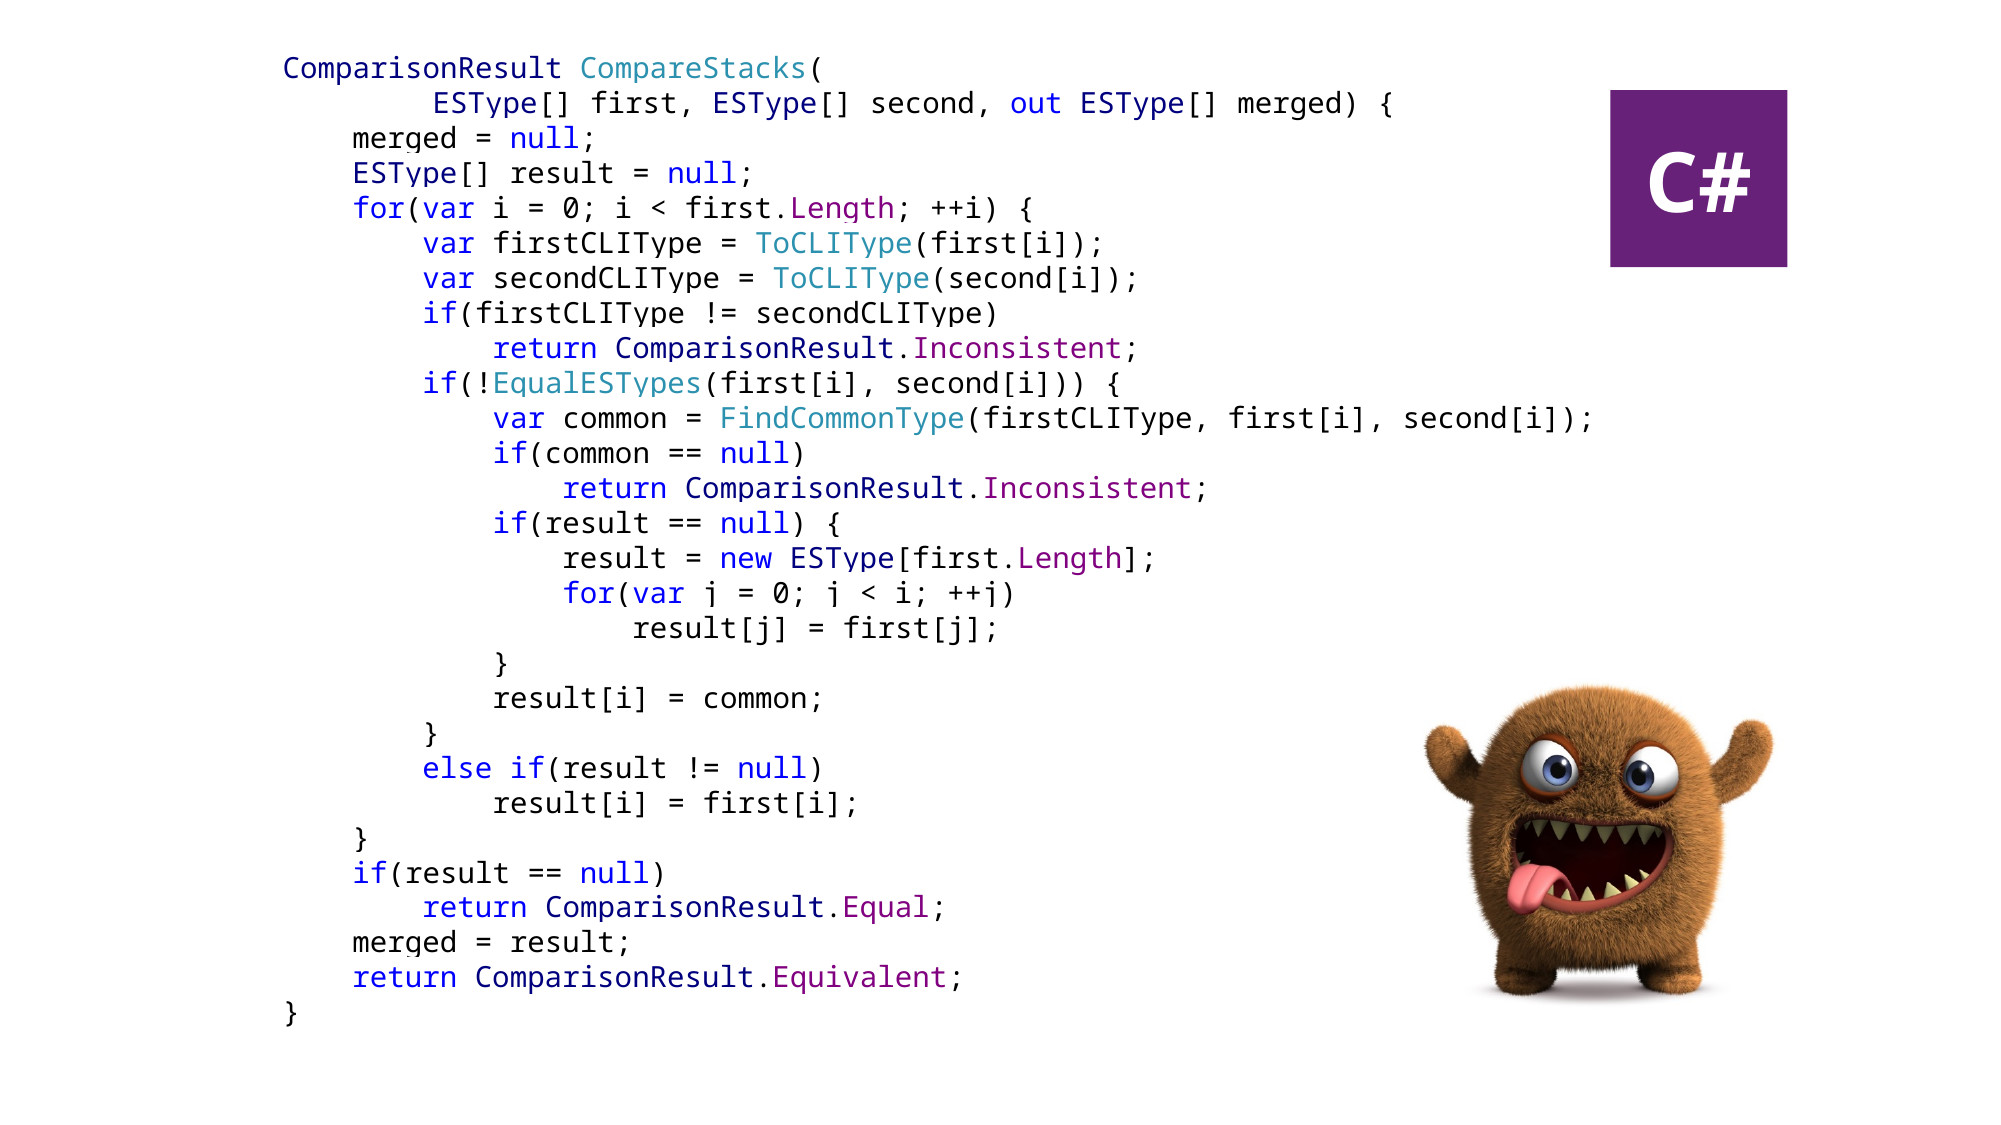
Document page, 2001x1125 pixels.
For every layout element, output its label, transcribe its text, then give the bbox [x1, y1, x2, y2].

text_box ComparisonResult CompareStacks( ESType[] first, ESType[] second, out ESType[] merged) { merged = null; ESType[] result = null; for(var i = 0; i < first.Length; ++i) { var firstCLIType = ToCLIType(first[i]); var secondCLIType = ToCLIType(second[i]); if(firstCLIType != secondCLIType) return ComparisonResult.Inconsistent; if(!EqualESTypes(first[i], second[i])) { var common = FindCommonType(firstCLIType, first[i], second[i]); if(common == null) return ComparisonResult.Inconsistent; if(result == null) { result = new ESType[first.Length]; for(var j = 0; j < i; ++j) result[j] = first[j]; } result[i] = common; } else if(result != null) result[i] = first[i]; } if(result == null) return ComparisonResult.Equal; merged = result; return ComparisonResult.Equivalent; } [267, 42, 1733, 1037]
text_box C# [1608, 88, 1789, 269]
picture [1411, 665, 1788, 1034]
